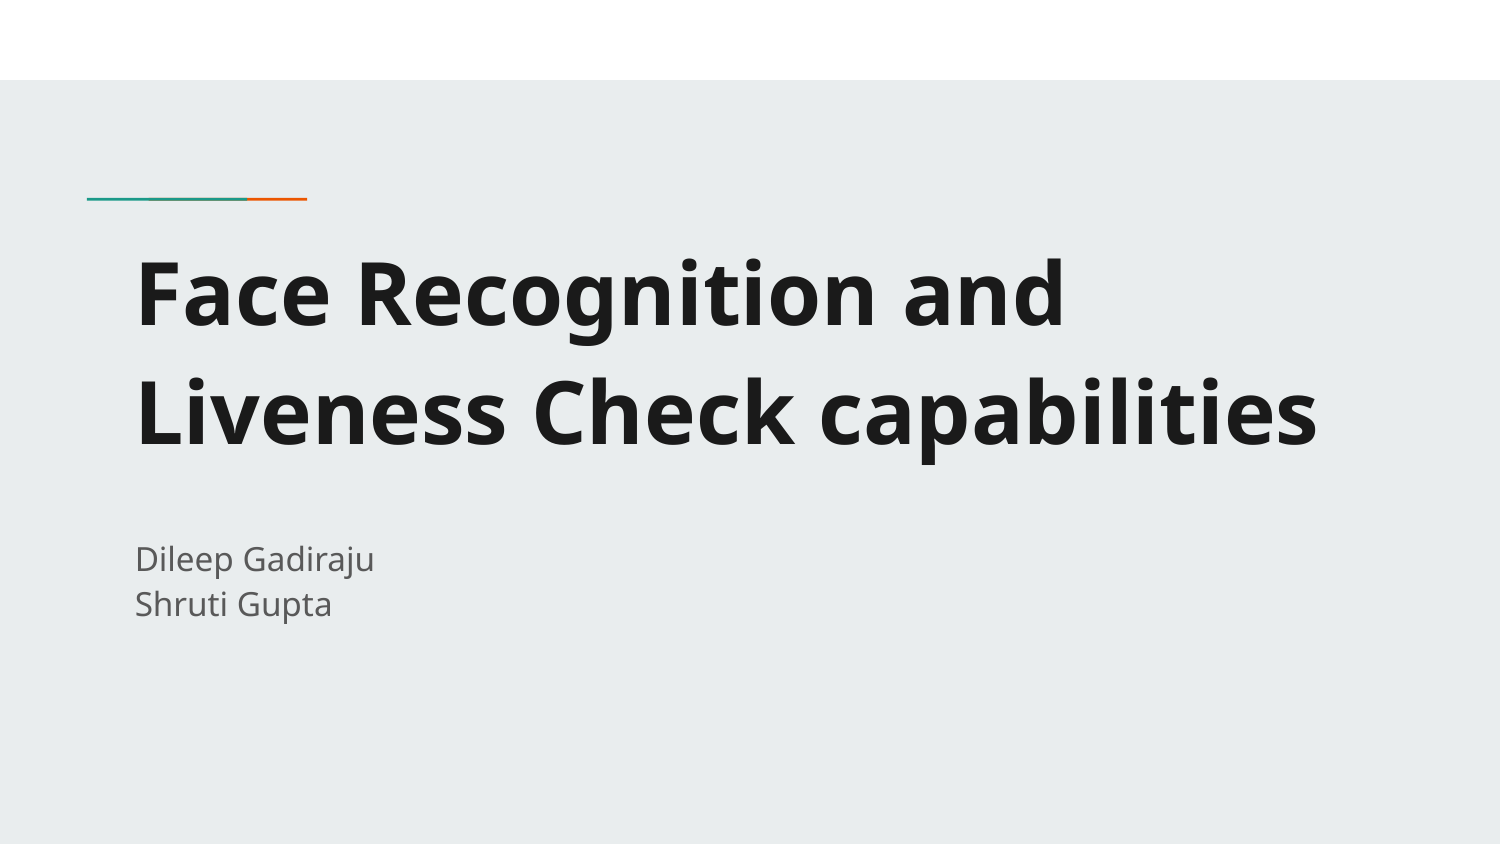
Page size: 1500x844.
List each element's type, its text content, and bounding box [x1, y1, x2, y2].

title Face Recognition and Liveness Check capabilities [119, 216, 1381, 490]
subtitle Dileep Gadiraju Shruti Gupta [119, 520, 1381, 673]
